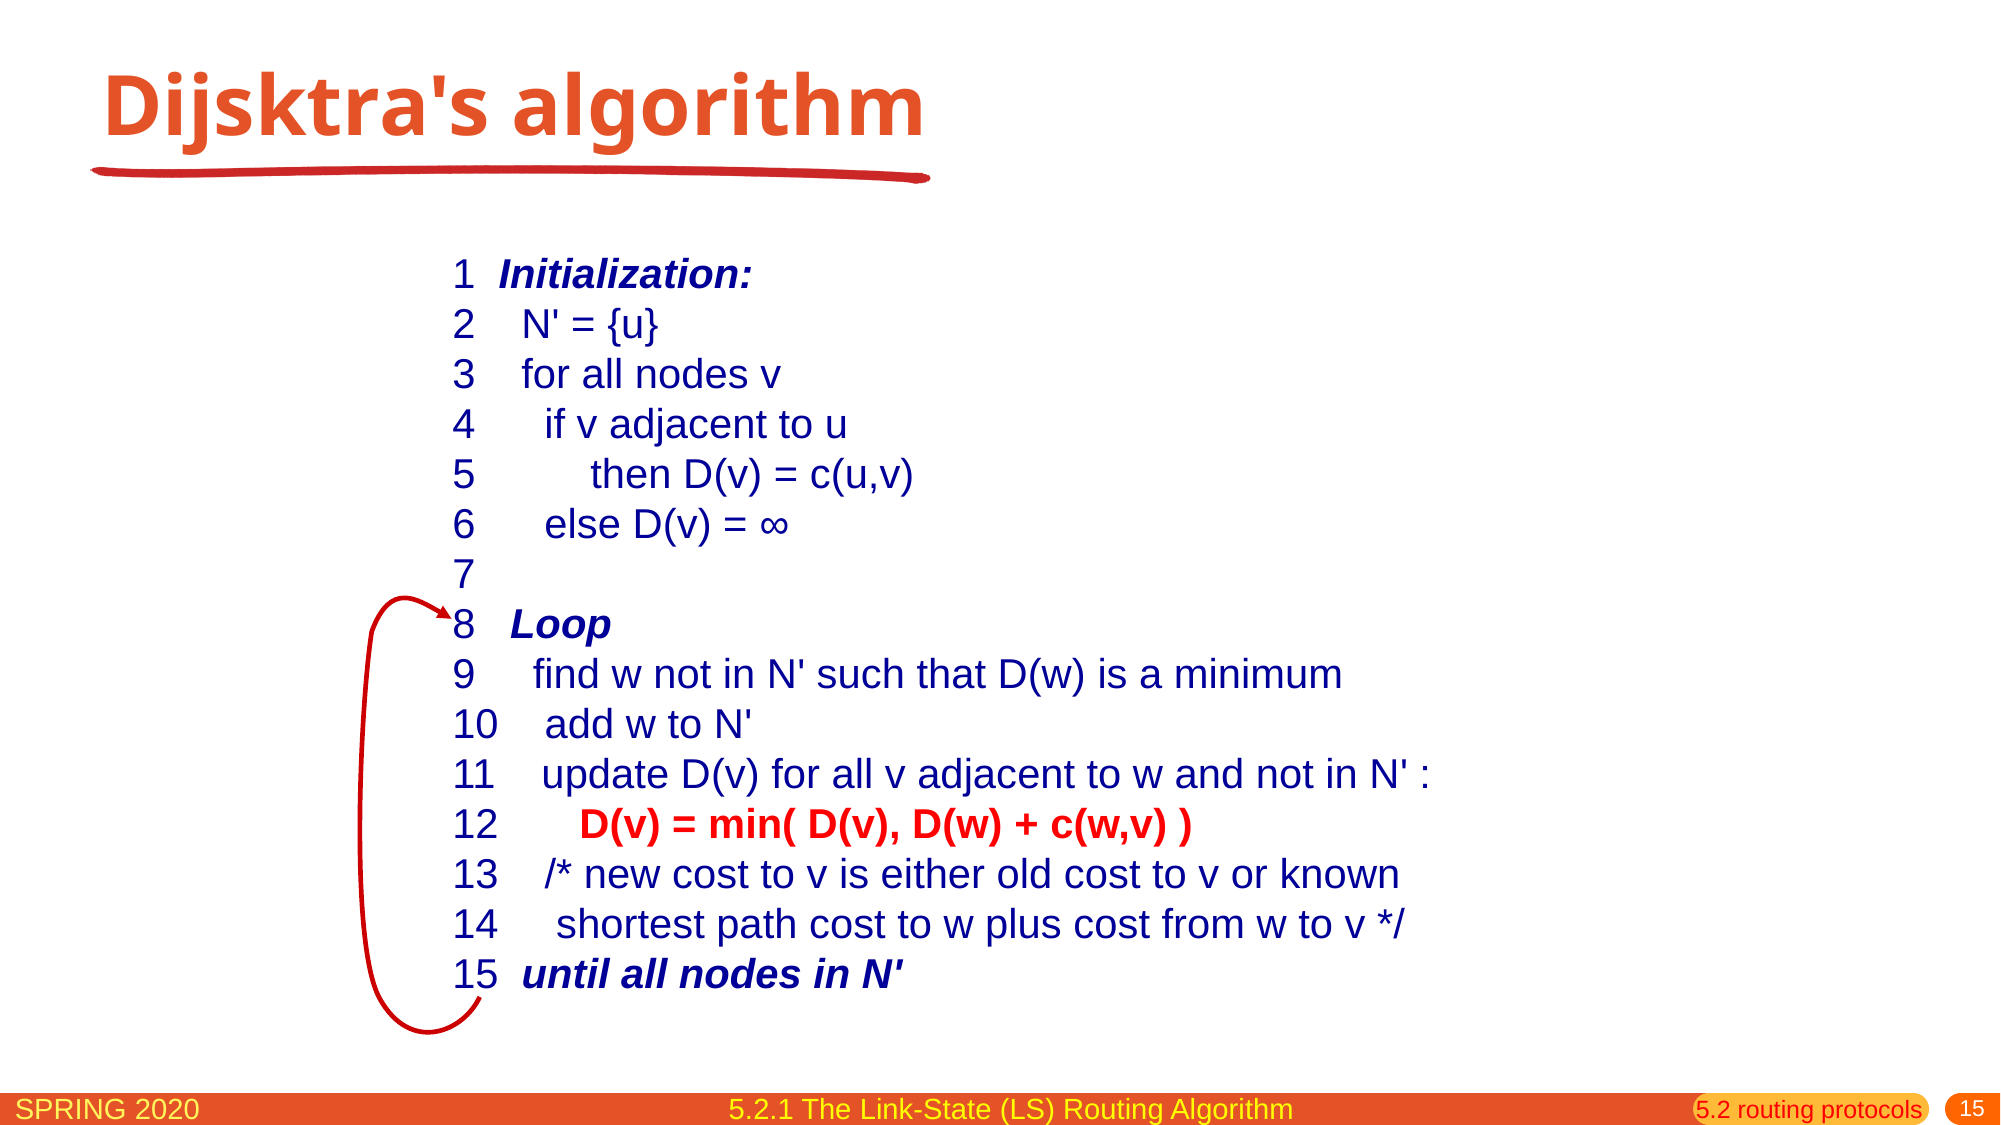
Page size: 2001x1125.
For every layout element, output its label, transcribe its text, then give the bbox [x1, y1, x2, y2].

text_box 5.2.1 The Link-State (LS) Routing Algorithm [713, 1083, 1310, 1125]
picture [87, 160, 942, 190]
title Dijsktra's algorithm [86, 42, 1914, 161]
text_box 5.2 routing protocols [1681, 1086, 1957, 1125]
text_box 1 Initialization: 2 N' = {u} 3 for all nodes v 4 if v adjacent to u 5 then D(v) = c(u,v) 6 else D(v) = ∞ 7 8 Loop 9 find w not in N' such that D(w) is a minimum 10 add w to N' 11 update D(v) for all v adjacent to w and not in N' : 12 D(v) = min( D(v), D(w) + c(w,v) ) 13 /* new cost to v is either old cost to v or known 14 shortest path cost to w plus cost from w to v */ 15 until all nodes in N' [437, 239, 1458, 1005]
text_box [359, 598, 480, 1033]
